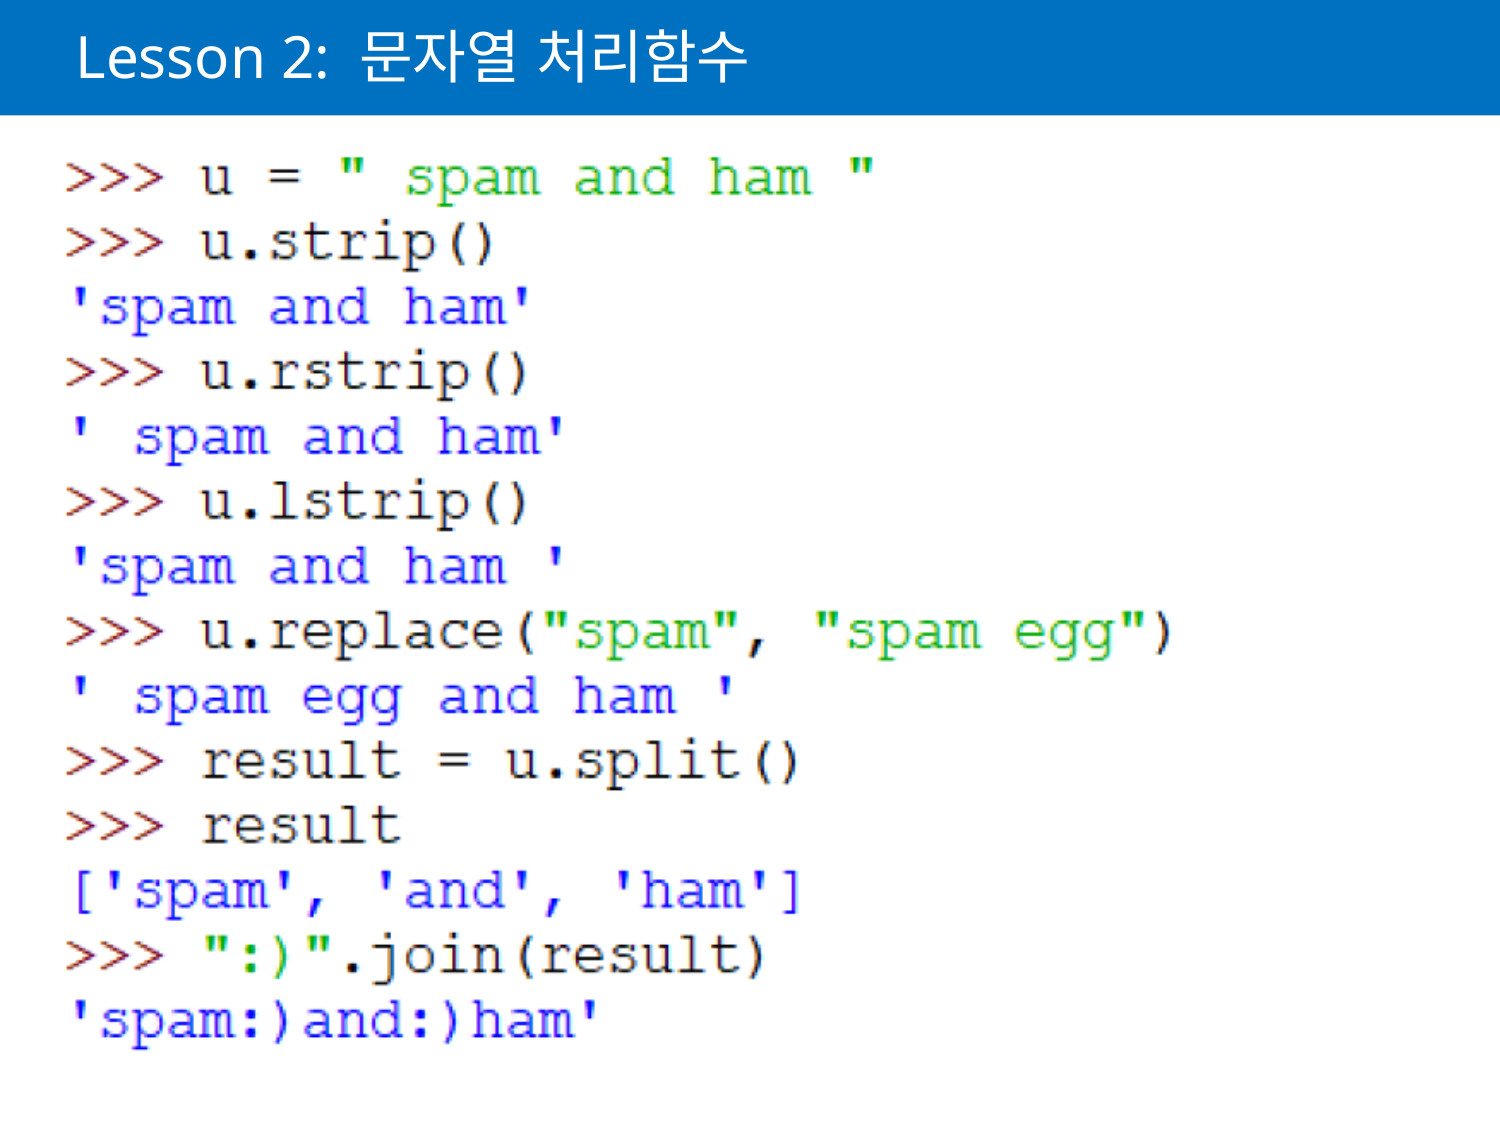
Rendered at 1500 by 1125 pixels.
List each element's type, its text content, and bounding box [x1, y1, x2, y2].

title Lesson 2: 문자열 처리함수 [75, 0, 1351, 122]
picture [62, 149, 1188, 1060]
